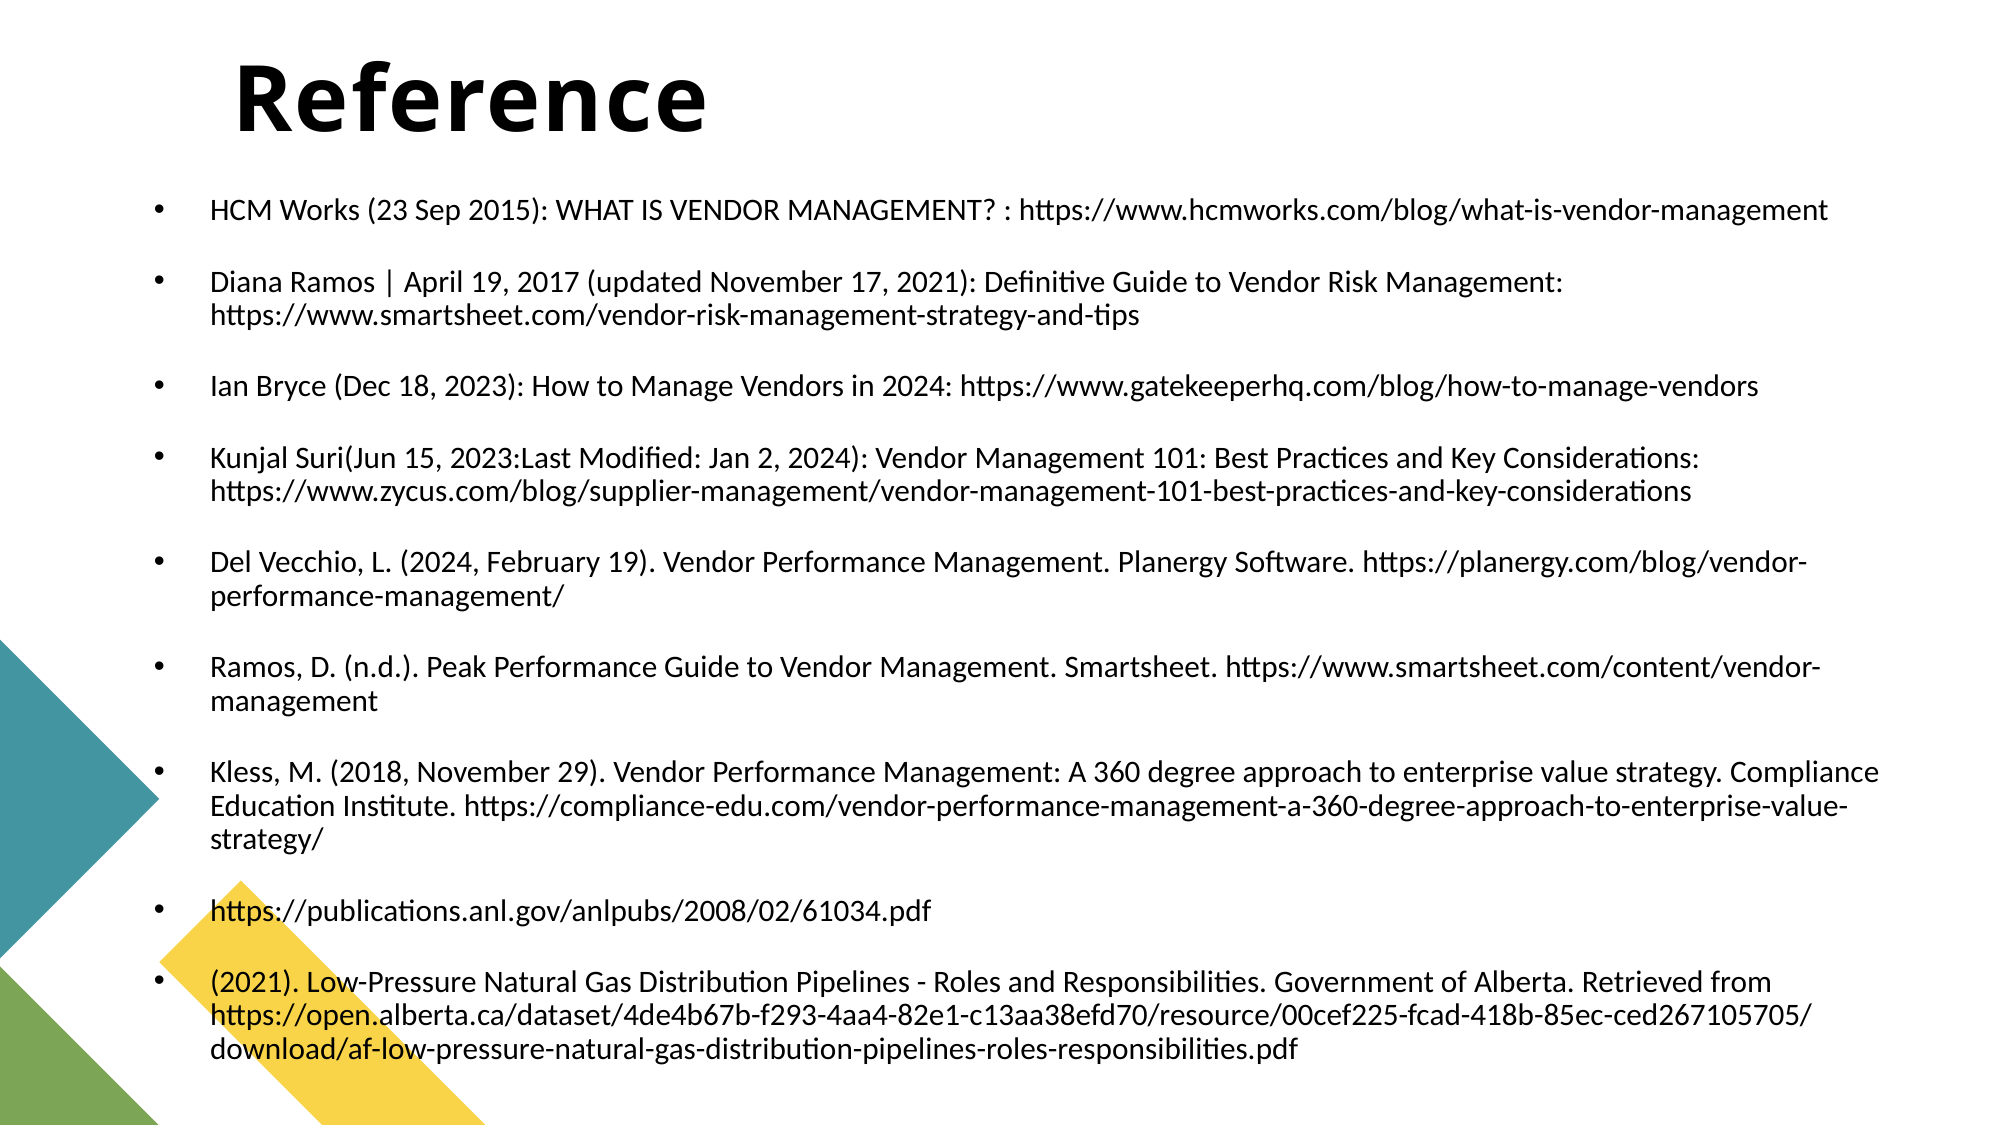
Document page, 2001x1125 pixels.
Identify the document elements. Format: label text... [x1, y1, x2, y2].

title Reference [232, 20, 745, 148]
list HCM Works (23 Sep 2015): WHAT IS VENDOR MANAGEMENT? : https://www.hcmworks.com/blog/what-is-vendor-management Diana Ramos | April 19, 2017 (updated November 17, 2021): Definitive Guide to Vendor Risk Management: https://www.smartsheet.com/vendor-risk-management-strategy-and-tips Ian Bryce (Dec 18, 2023): How to Manage Vendors in 2024: https://www.gatekeeperhq.com/blog/how-to-manage-vendors Kunjal Suri(Jun 15, 2023:Last Modified: Jan 2, 2024): Vendor Management 101: Best Practices and Key Considerations: https://www.zycus.com/blog/supplier-management/vendor-management-101-best-practices-and-key-considerations Del Vecchio, L. (2024, February 19). Vendor Performance Management. Planergy Software. https://planergy.com/blog/vendor-performance-management/ Ramos, D. (n.d.). Peak Performance Guide to Vendor Management. Smartsheet. https://www.smartsheet.com/content/vendor-management Kless, M. (2018, November 29). Vendor Performance Management: A 360 degree approach to enterprise value strategy. Compliance Education Institute. https://compliance-edu.com/vendor-performance-management-a-360-degree-approach-to-enterprise-value-strategy/ https://publications.anl.gov/anlpubs/2008/02/61034.pdf (2021). Low-Pressure Natural Gas Distribution Pipelines - Roles and Responsibilities. Government of Alberta. Retrieved from https://open.alberta.ca/dataset/4de4b67b-f293-4aa4-82e1-c13aa38efd70/resource/00cef225-fcad-418b-85ec-ced267105705/download/af-low-pressure-natural-gas-distribution-pipelines-roles-responsibilities.pdf [153, 148, 1934, 1095]
